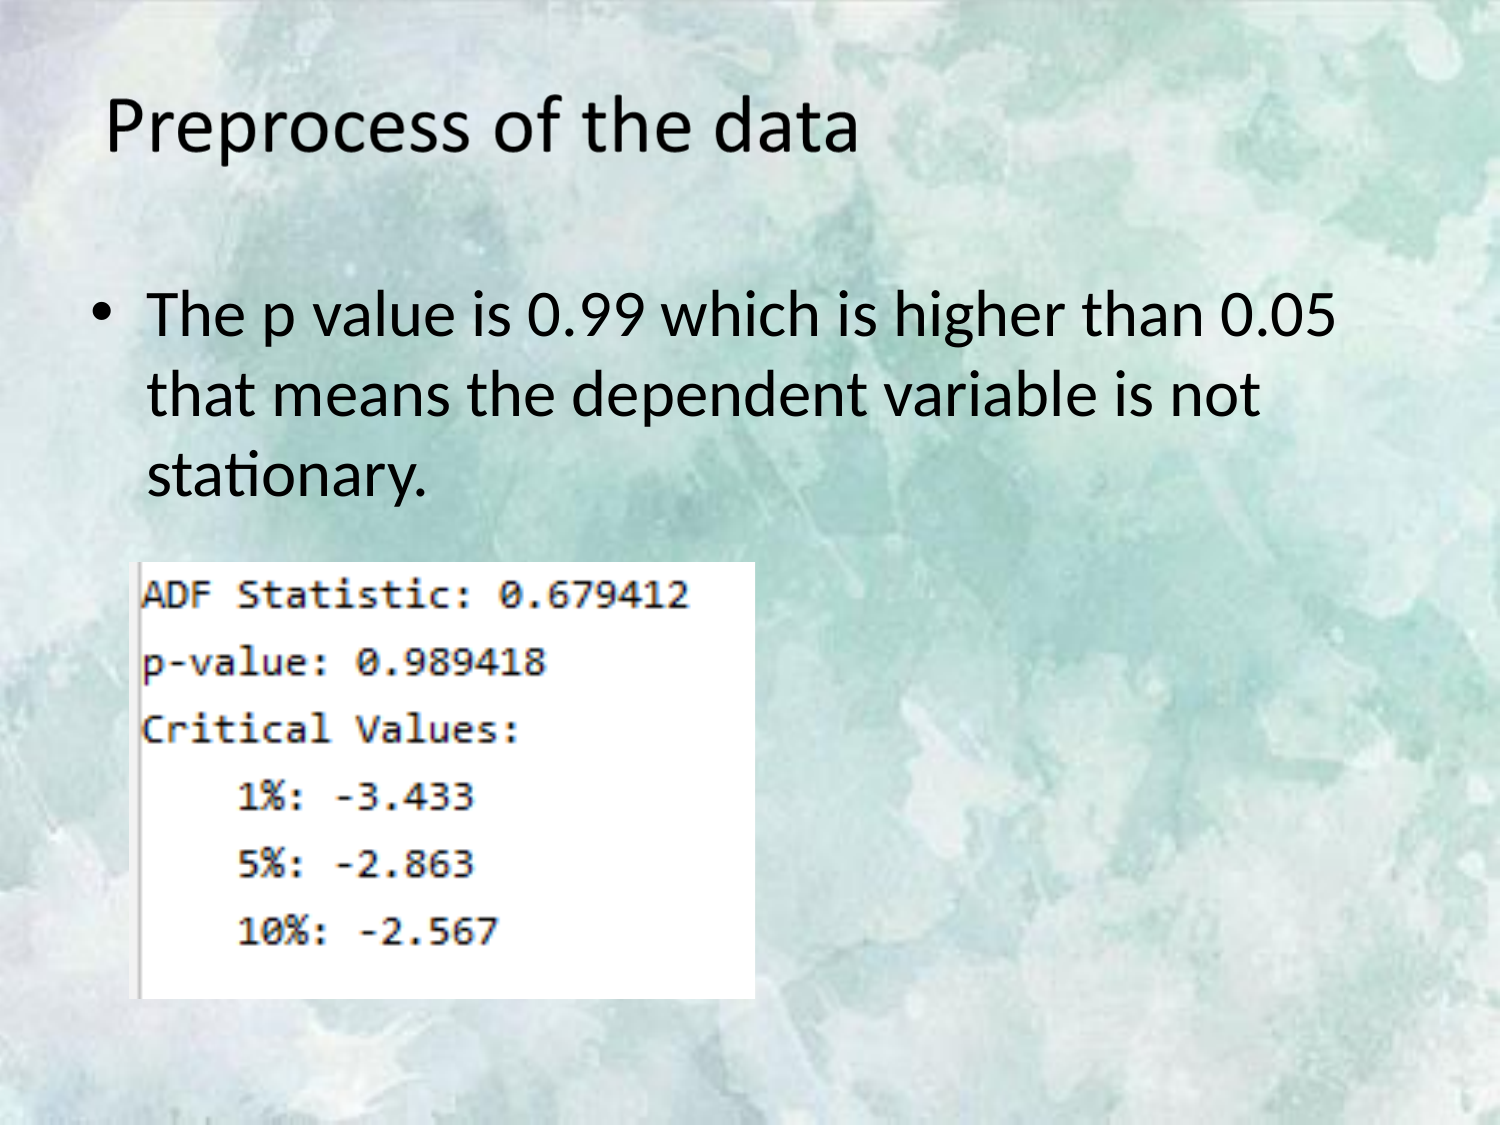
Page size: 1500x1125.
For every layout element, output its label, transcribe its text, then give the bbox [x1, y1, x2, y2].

picture [0, 0, 1500, 1125]
list The p value is 0.99 which is higher than 0.05 that means the dependent variable is not stationary. [75, 262, 1425, 1005]
